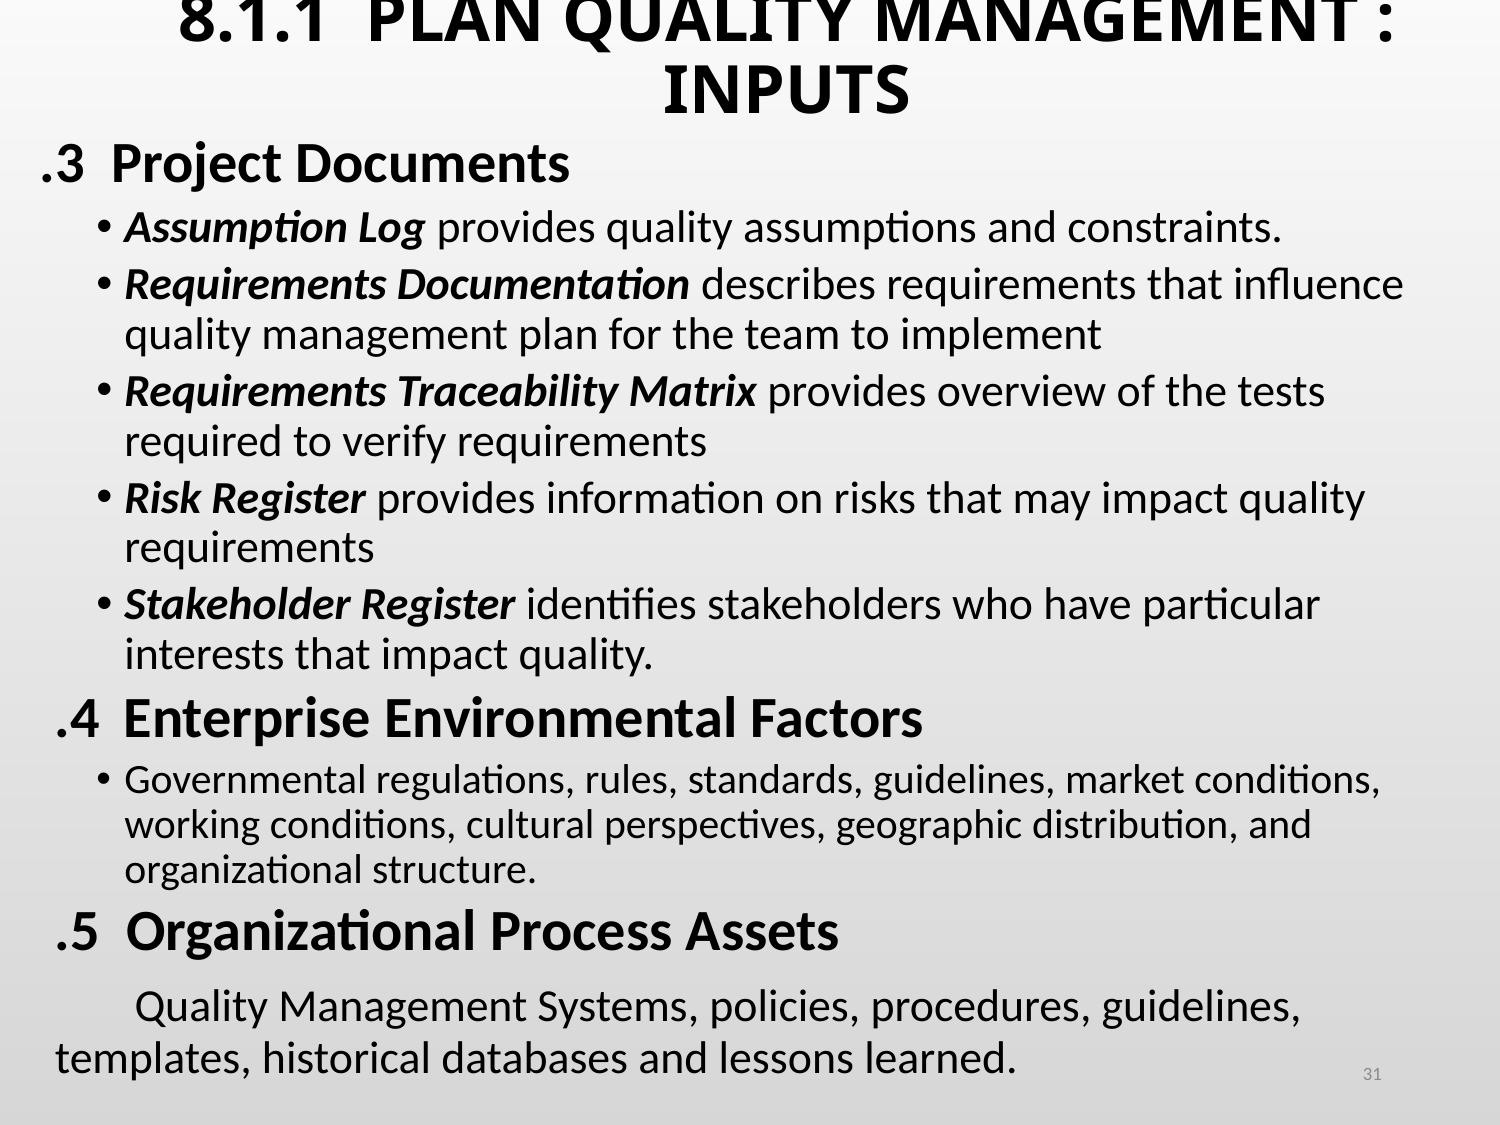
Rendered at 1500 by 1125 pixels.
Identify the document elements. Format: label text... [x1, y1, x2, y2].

list .3 Project Documents Assumption Log provides quality assumptions and constraints. Requirements Documentation describes requirements that influence quality management plan for the team to implement Requirements Traceability Matrix provides overview of the tests required to verify requirements Risk Register provides information on risks that may impact quality requirements Stakeholder Register identifies stakeholders who have particular interests that impact quality. .4 Enterprise Environmental Factors Governmental regulations, rules, standards, guidelines, market conditions, working conditions, cultural perspectives, geographic distribution, and organizational structure. .5 Organizational Process Assets Quality Management Systems, policies, procedures, guidelines, templates, historical databases and lessons learned. [24, 125, 1475, 1125]
slide_number 31 [1059, 1042, 1397, 1103]
title 8.1.1 PLAN QUALITY MANAGEMENT : INPUTS [62, 0, 1500, 150]
